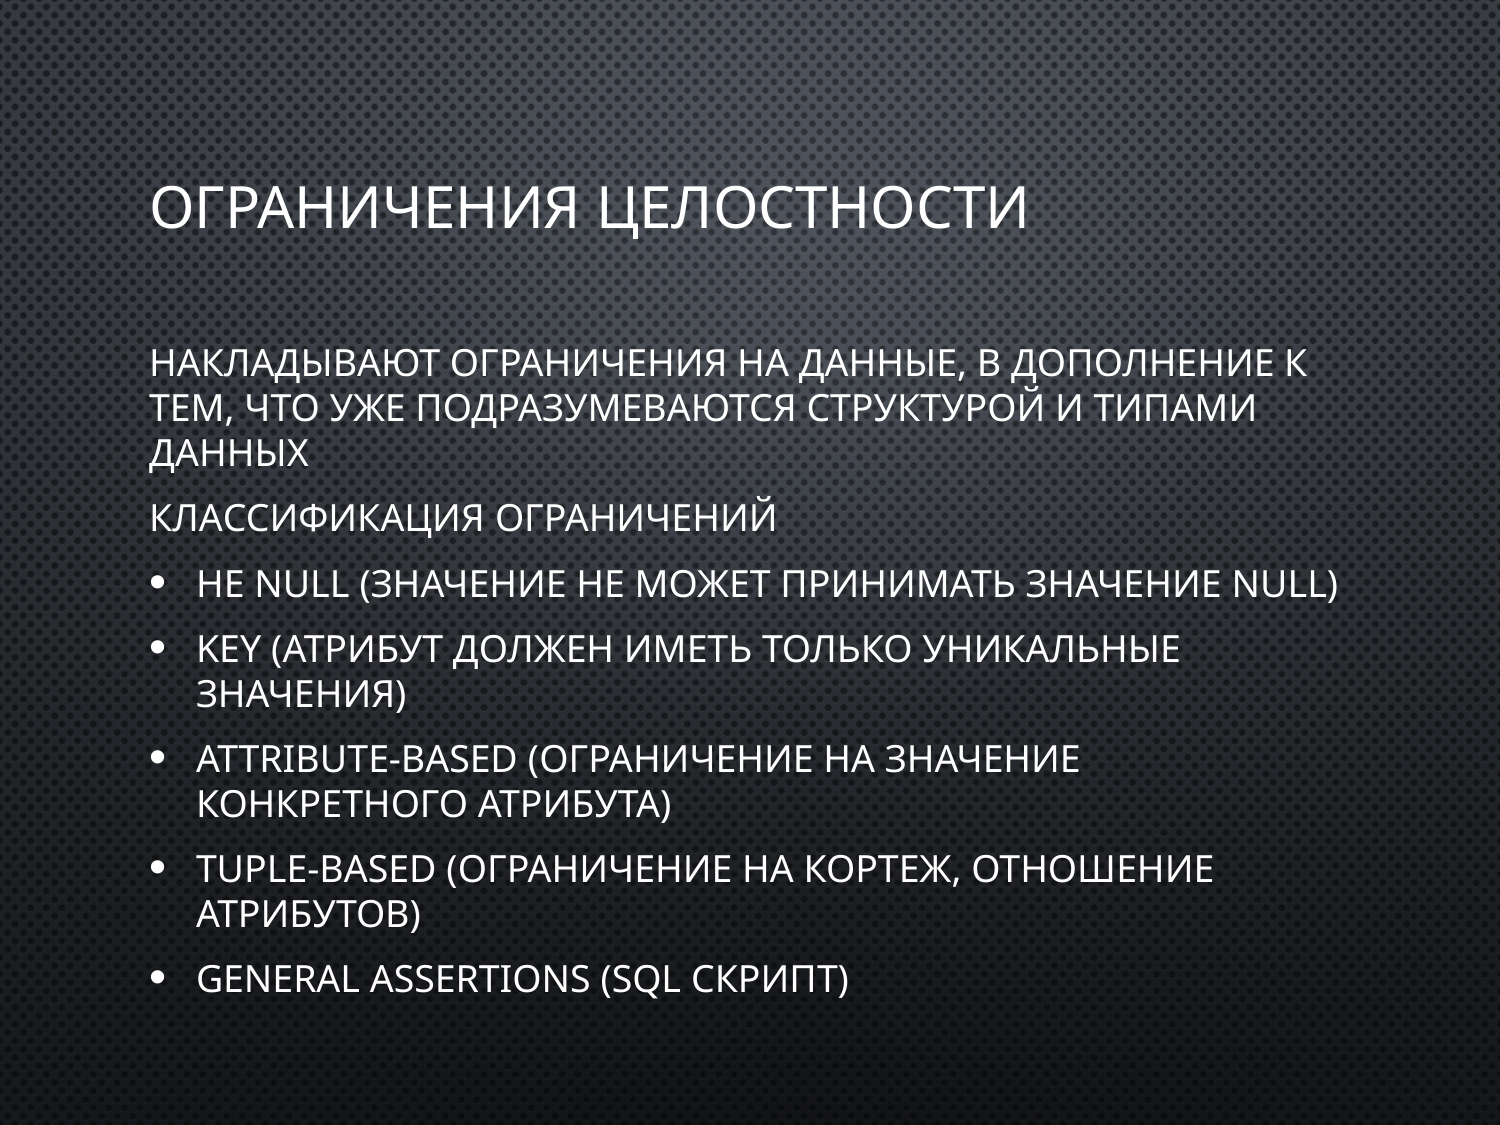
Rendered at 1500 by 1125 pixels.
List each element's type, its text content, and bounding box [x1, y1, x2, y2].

title Ограничения целостностИ [134, 97, 1367, 314]
list Накладывают ограничения на данные, в дополнение к тем, что уже подразумеваются структурой и типами данных Классификация ограничений Не null (значение не может принимать значение null) Key (атрибут должен иметь только уникальные значения) Attribute-based (ограничение на значение конкретного атрибута) Tuple-based (ограничение на кортеж, отношение атрибутов) General assertions (SQL скрипт) [134, 338, 1367, 1001]
